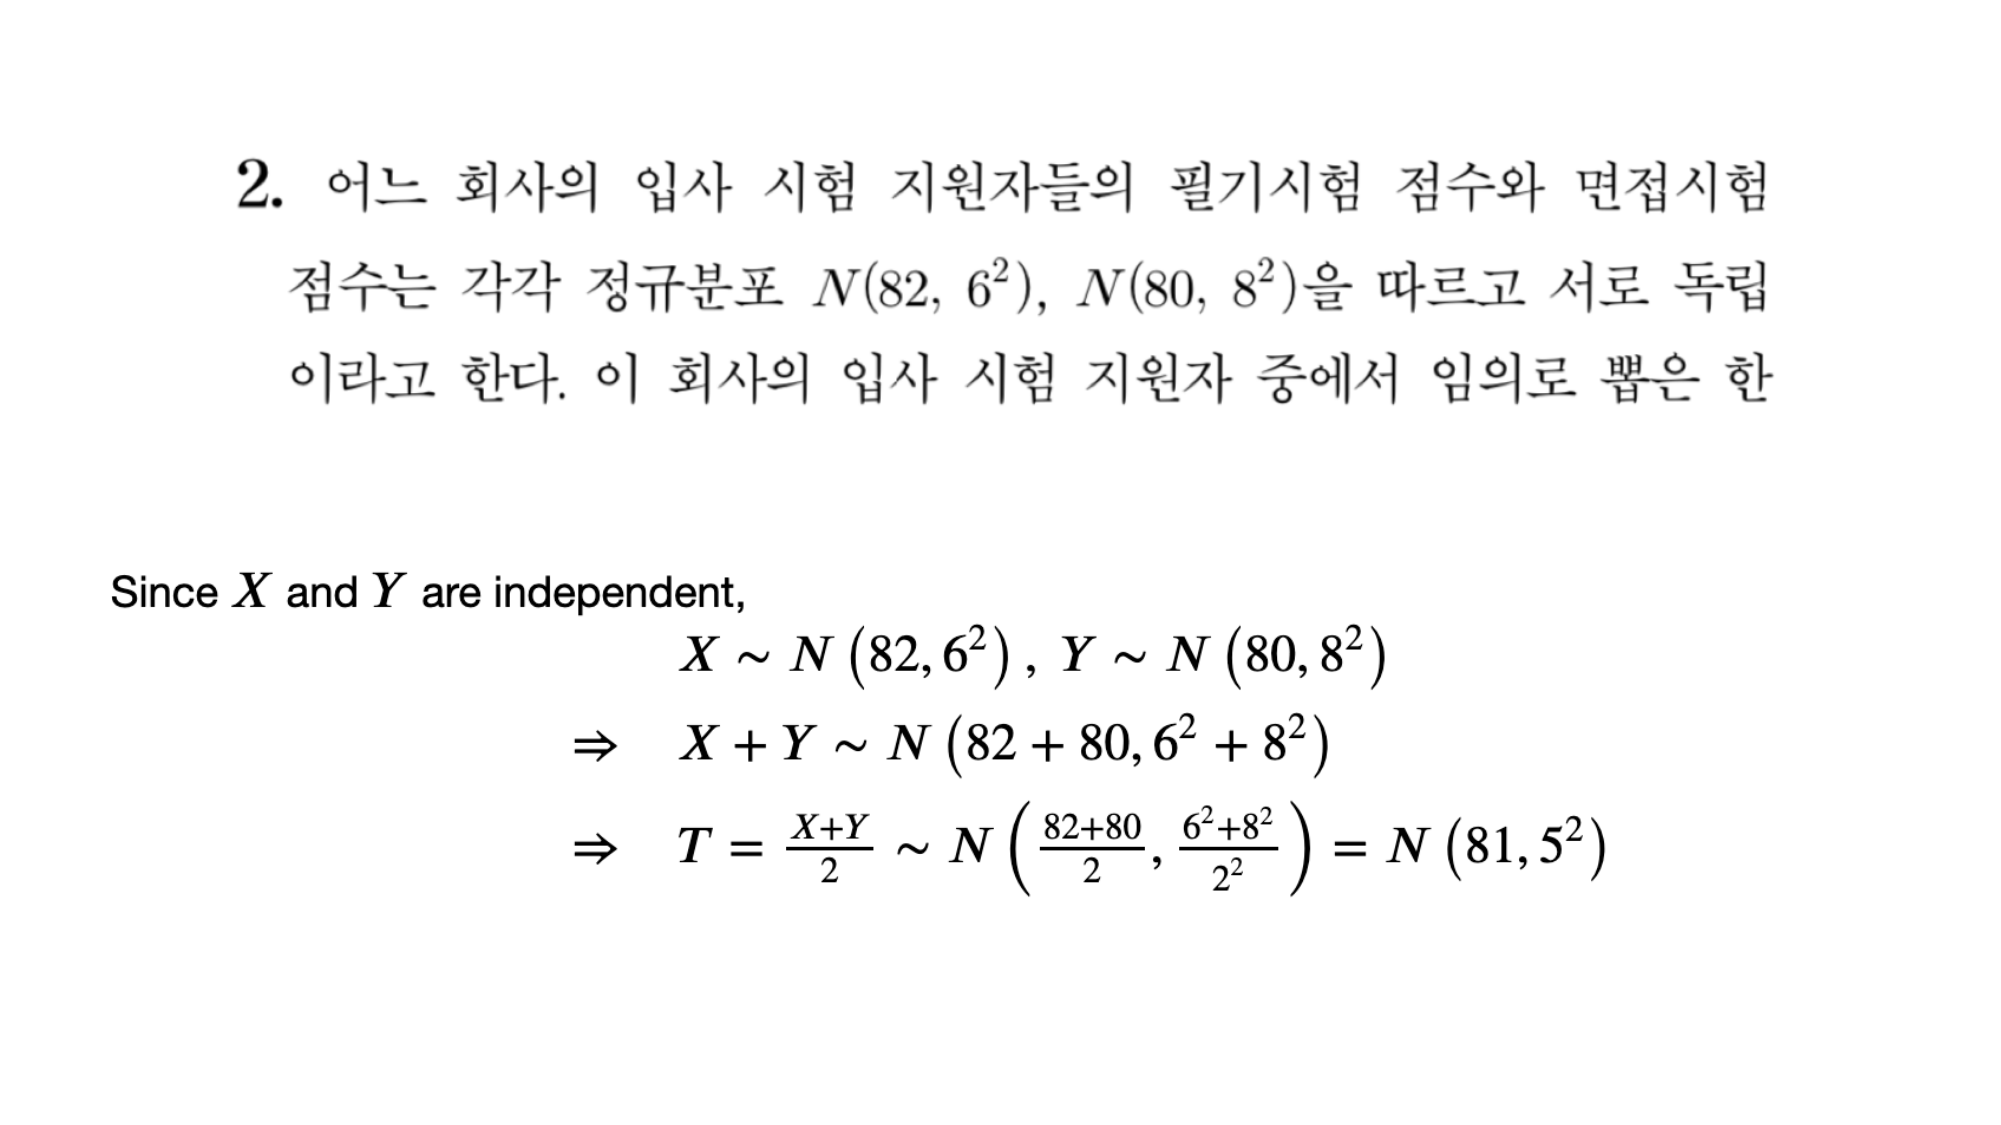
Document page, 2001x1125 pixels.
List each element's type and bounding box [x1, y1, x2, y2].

picture [98, 135, 1920, 930]
